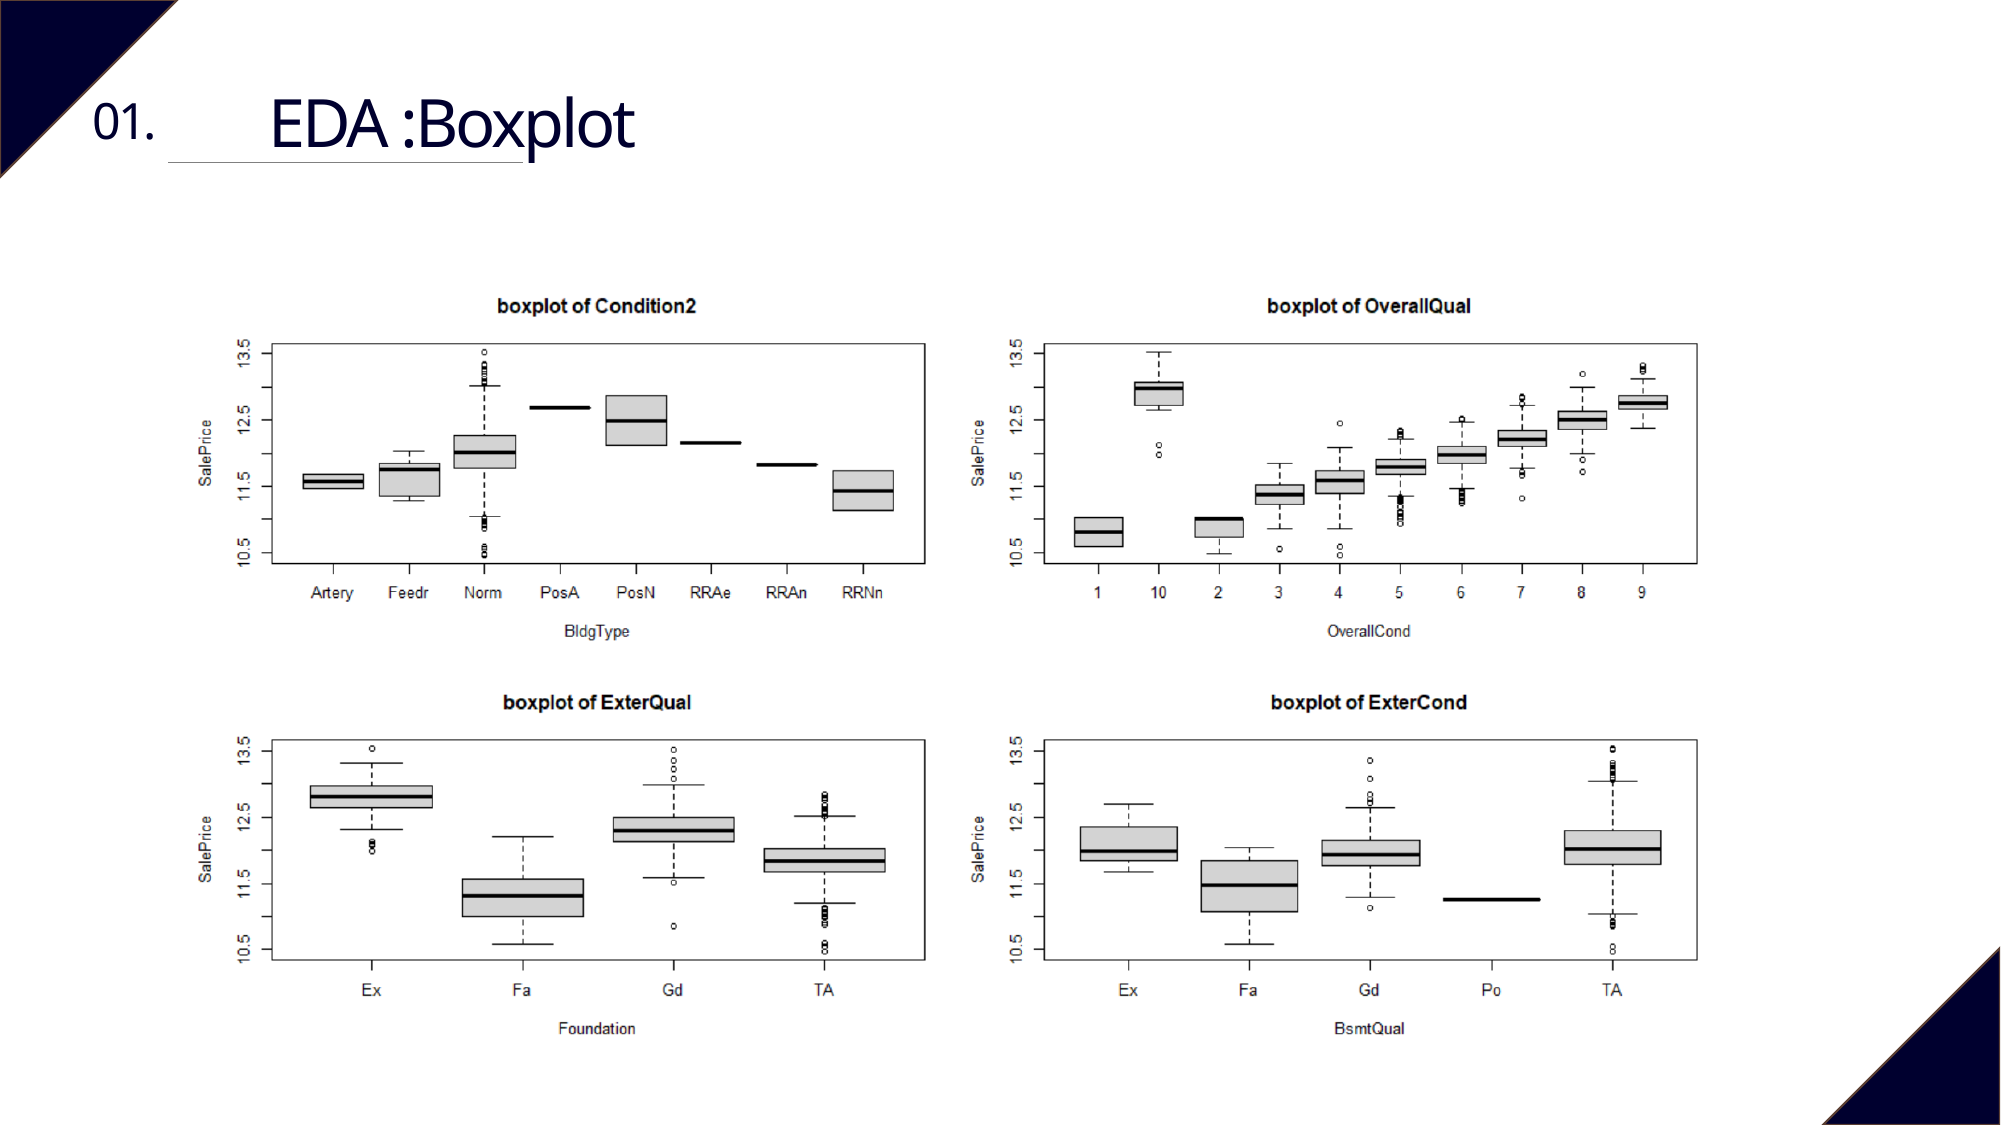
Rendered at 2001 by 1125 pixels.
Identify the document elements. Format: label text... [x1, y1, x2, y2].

picture [198, 277, 1734, 1050]
text_box 01. [78, 81, 172, 157]
text_box EDA :Boxplot [253, 73, 652, 169]
